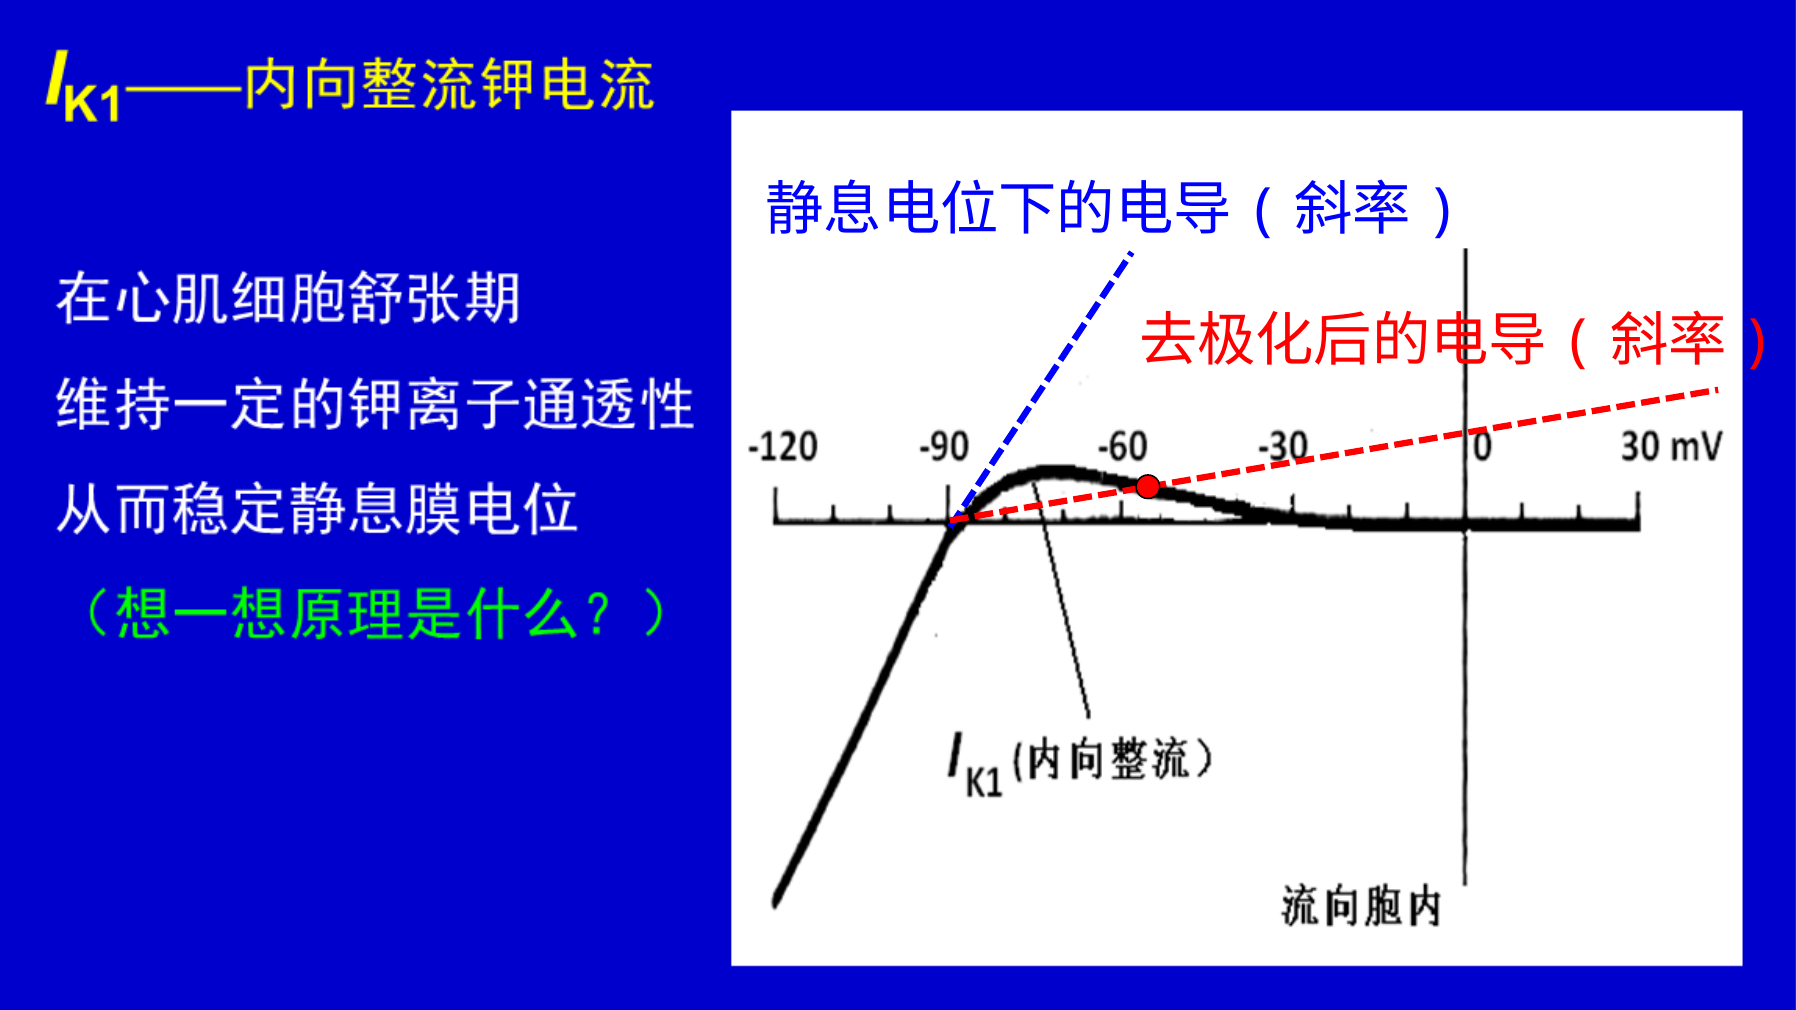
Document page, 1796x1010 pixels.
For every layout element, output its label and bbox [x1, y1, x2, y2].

text_box [949, 252, 1133, 389]
text_box [949, 389, 1719, 521]
picture [0, 0, 1796, 1010]
